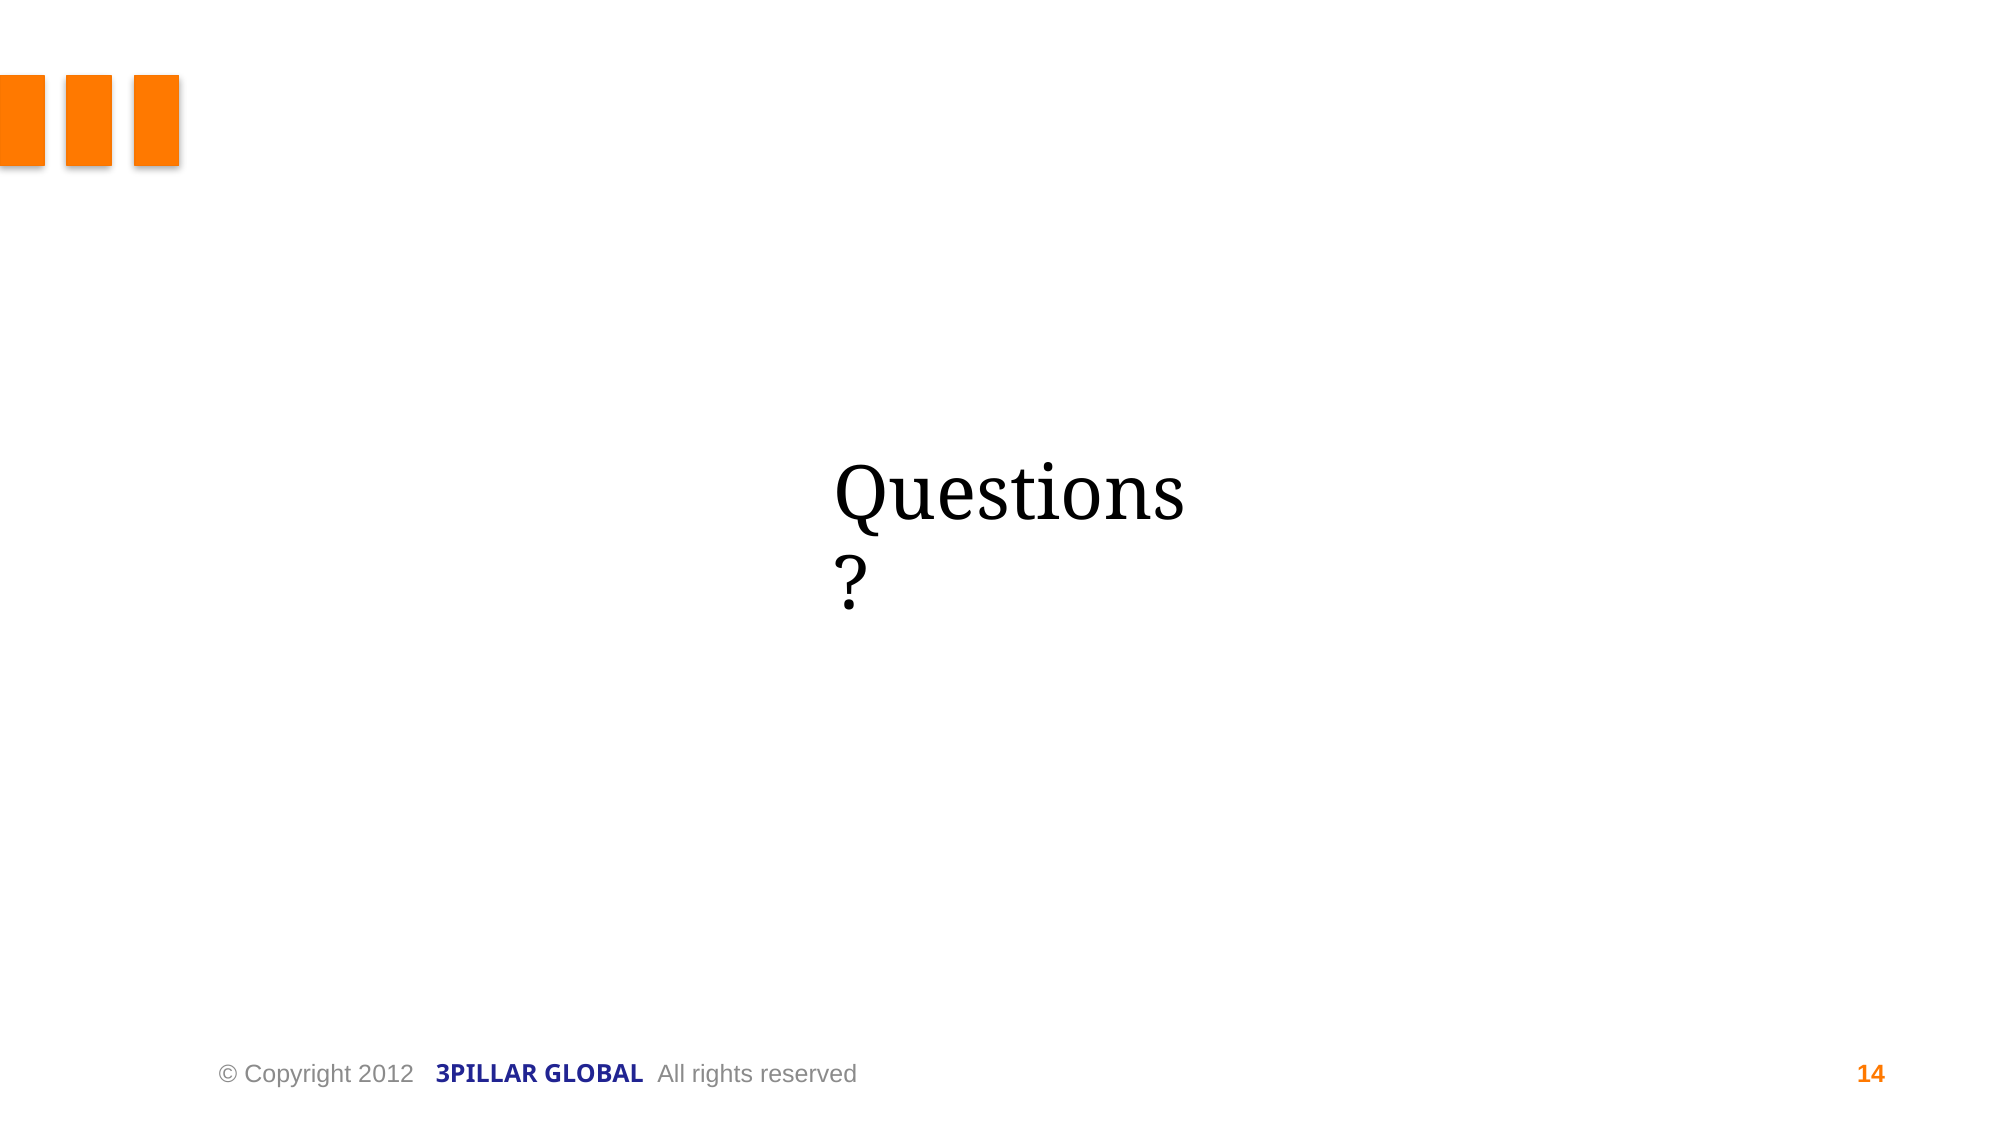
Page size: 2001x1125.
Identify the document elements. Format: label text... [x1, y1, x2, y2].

slide_number 14 [1433, 1042, 1900, 1103]
text_box Questions? [818, 437, 1237, 633]
footer © Copyright 2012 3PILLAR GLOBAL All rights reserved [204, 1042, 1317, 1103]
